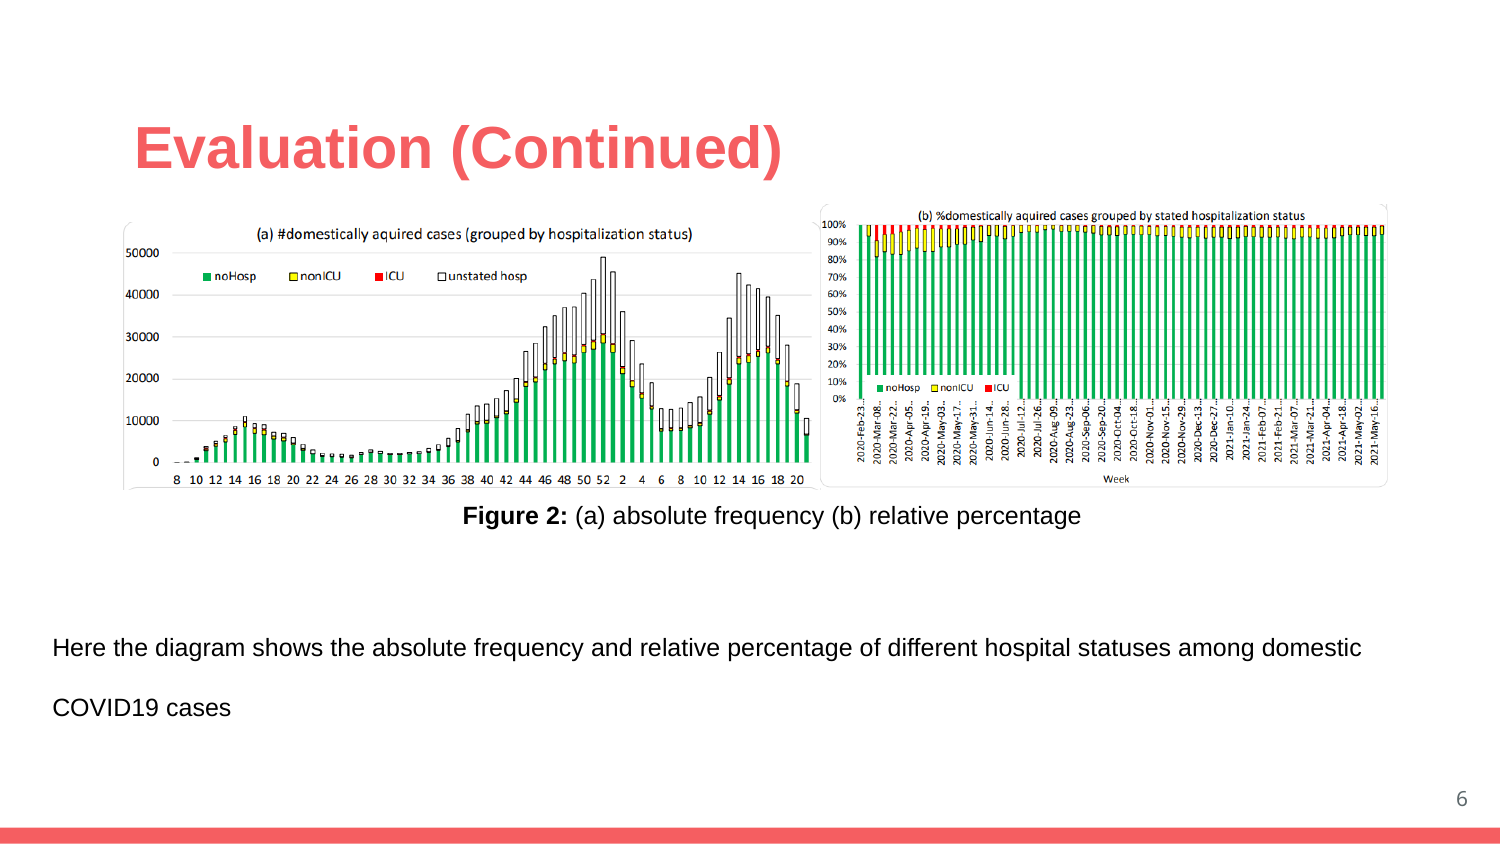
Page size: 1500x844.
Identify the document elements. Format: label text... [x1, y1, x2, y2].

list Here the diagram shows the absolute frequency and relative percentage of different hospital statuses among domestic COVID19 cases [37, 586, 1401, 835]
picture [120, 203, 1388, 490]
title Evaluation (Continued) [119, 83, 1381, 172]
slide_number ‹#› [1392, 767, 1483, 833]
text_box Figure 2: (a) absolute frequency (b) relative percentage [65, 484, 1480, 545]
